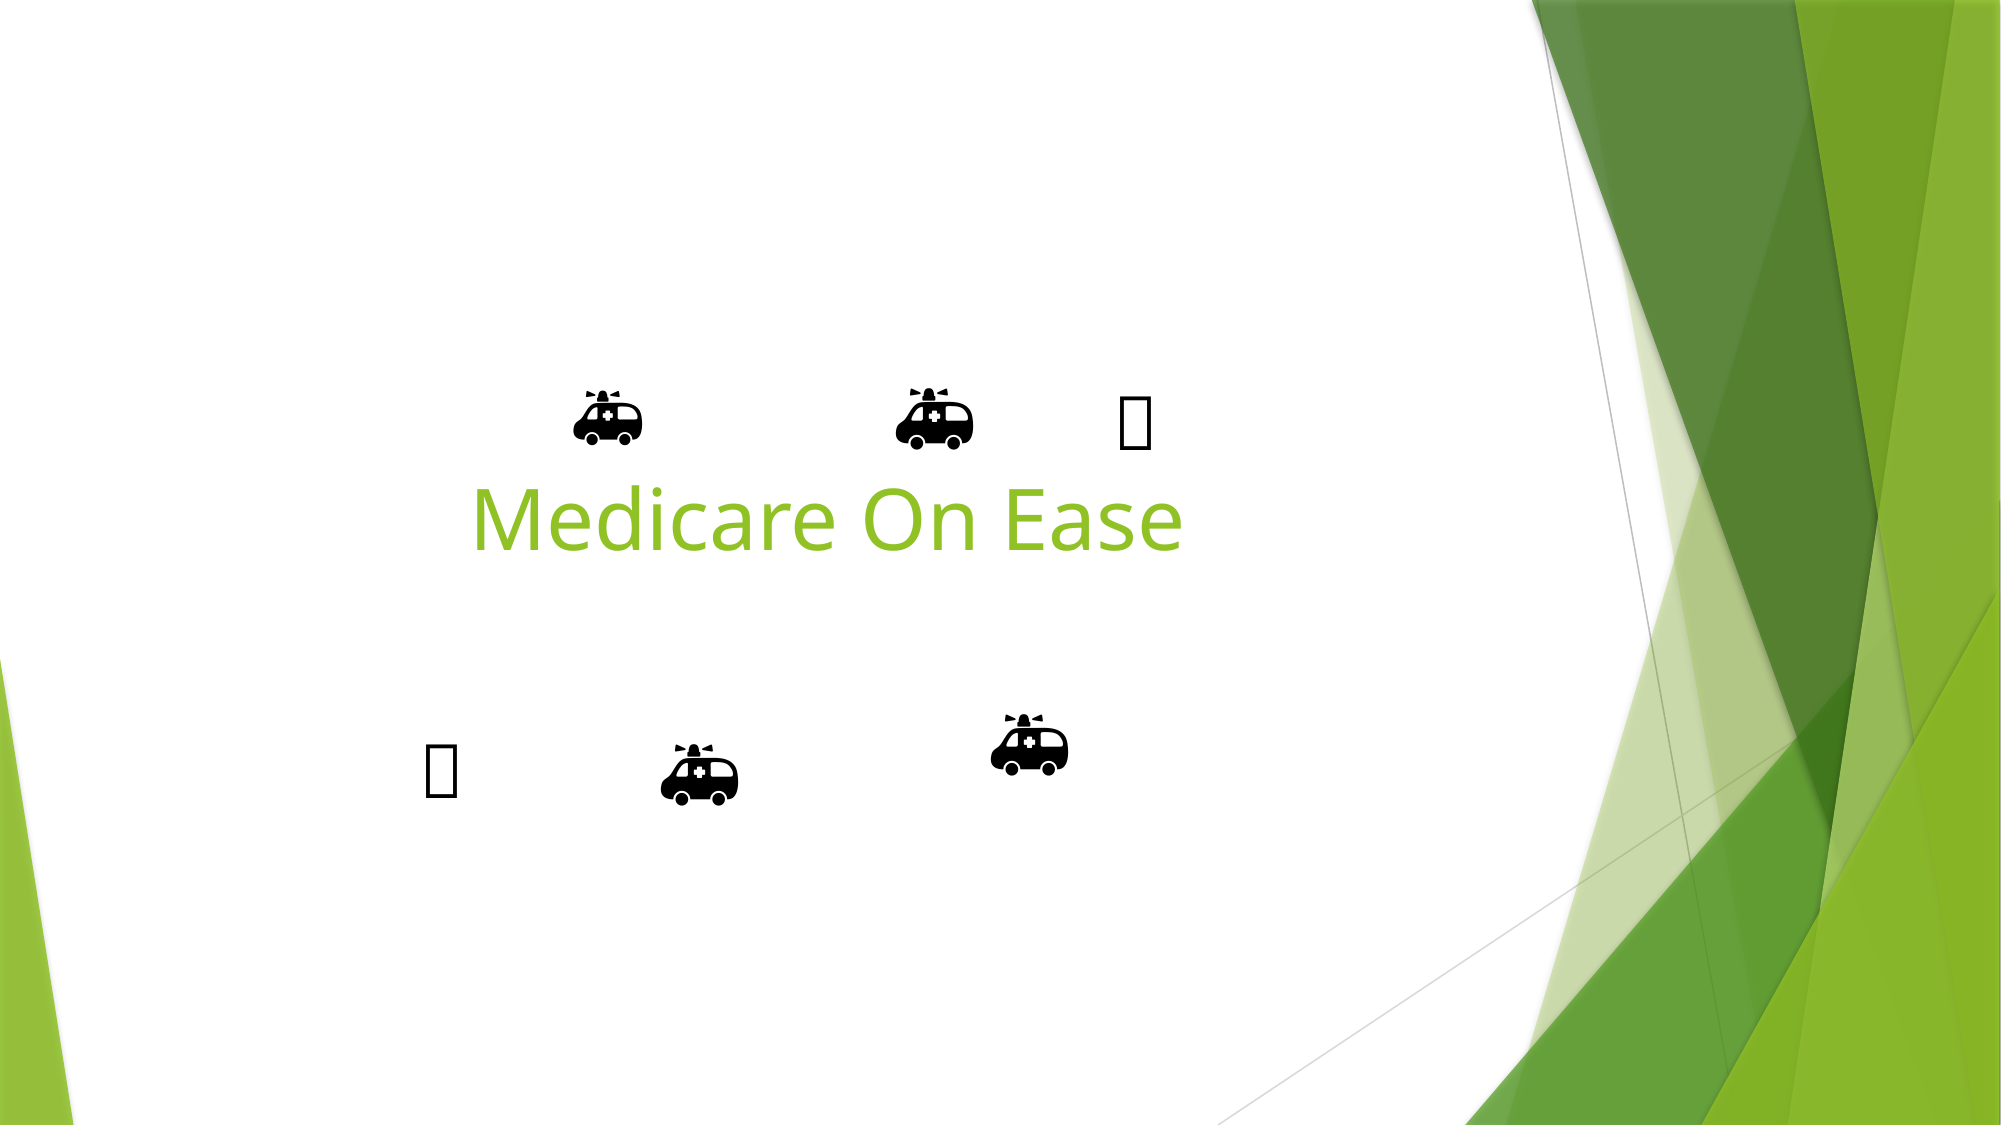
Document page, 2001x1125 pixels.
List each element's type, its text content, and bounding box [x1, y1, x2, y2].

text_box 🚑 [642, 719, 758, 825]
text_box 🏥 [404, 715, 480, 821]
title Medicare On Ease [222, 457, 1433, 627]
text_box 🚑 [555, 368, 662, 464]
text_box 🚑 [877, 364, 1077, 469]
text_box 🚑 [972, 689, 1088, 795]
text_box 🏥 [1098, 368, 1174, 474]
